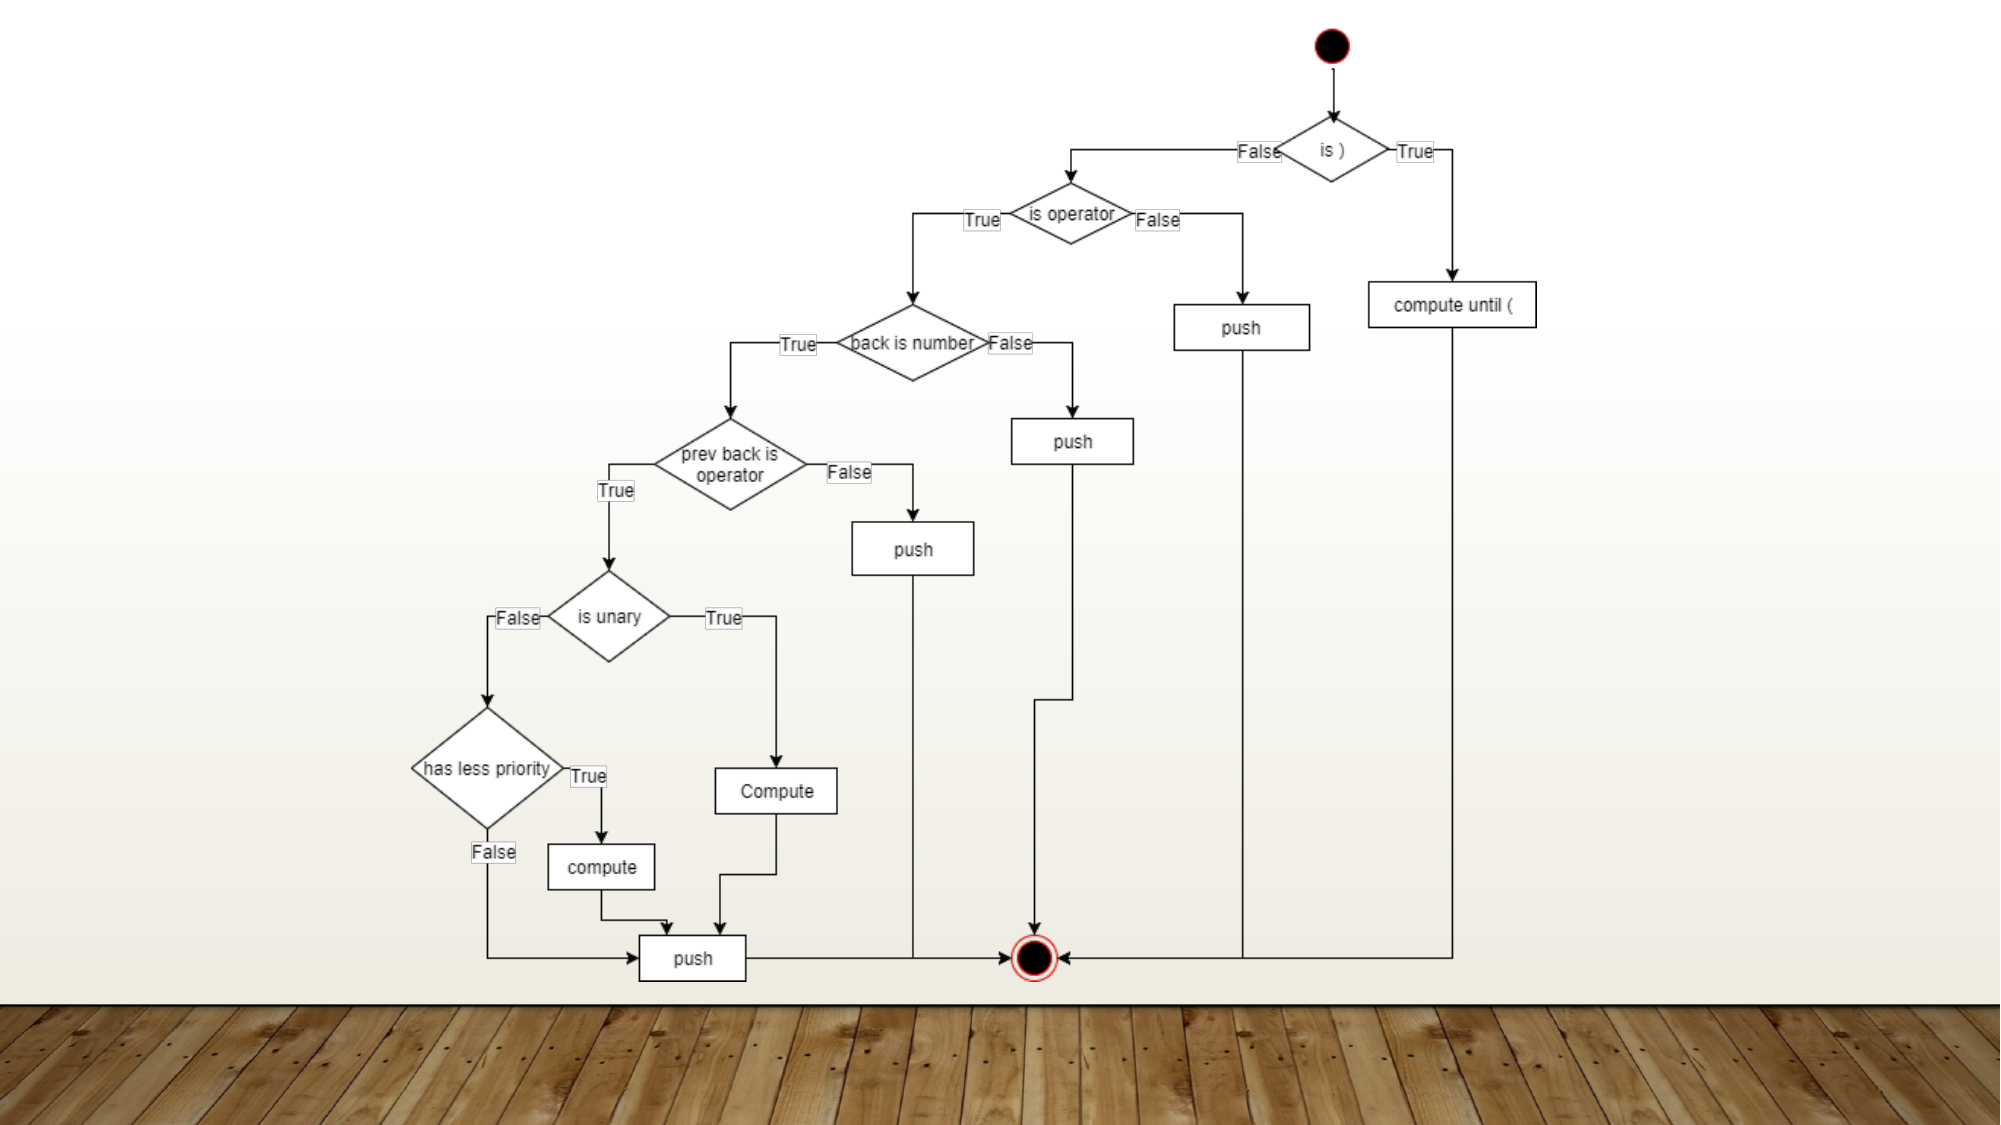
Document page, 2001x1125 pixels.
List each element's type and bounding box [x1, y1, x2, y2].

picture [0, 1007, 2000, 1125]
picture [411, 23, 1537, 982]
